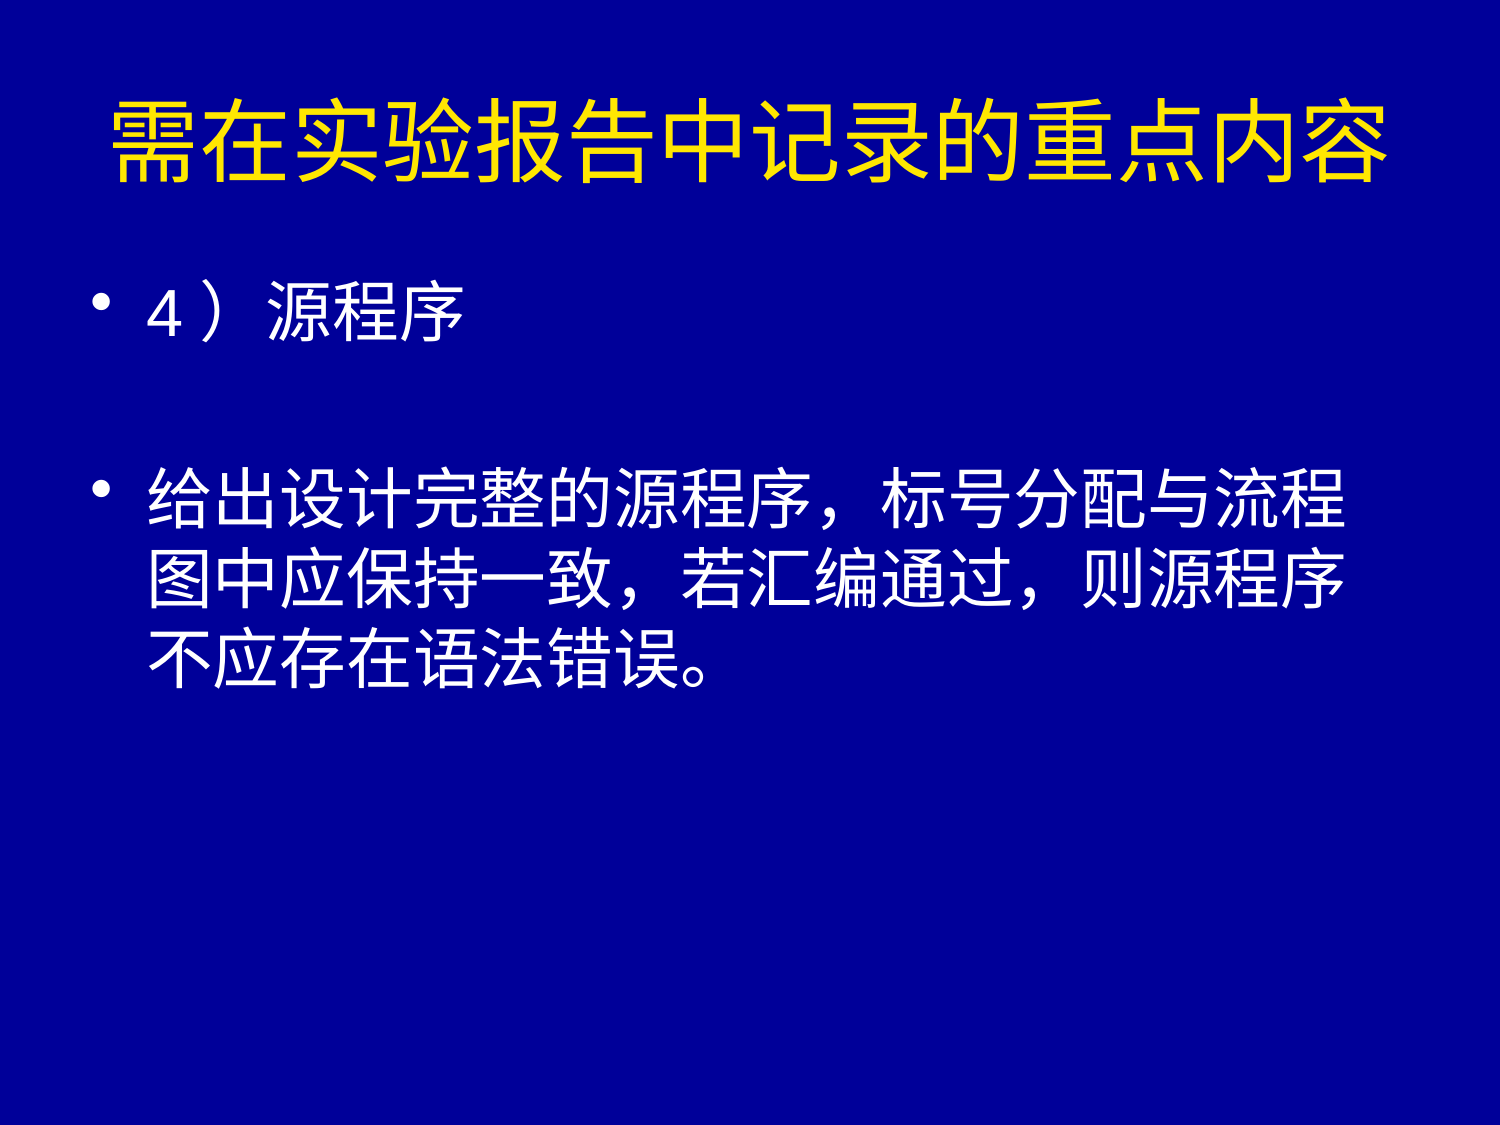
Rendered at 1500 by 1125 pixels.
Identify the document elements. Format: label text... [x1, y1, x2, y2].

list 4）源程序 给出设计完整的源程序，标号分配与流程图中应保持一致，若汇编通过，则源程序不应存在语法错误。 [75, 262, 1425, 1005]
title 需在实验报告中记录的重点内容 [75, 45, 1425, 233]
